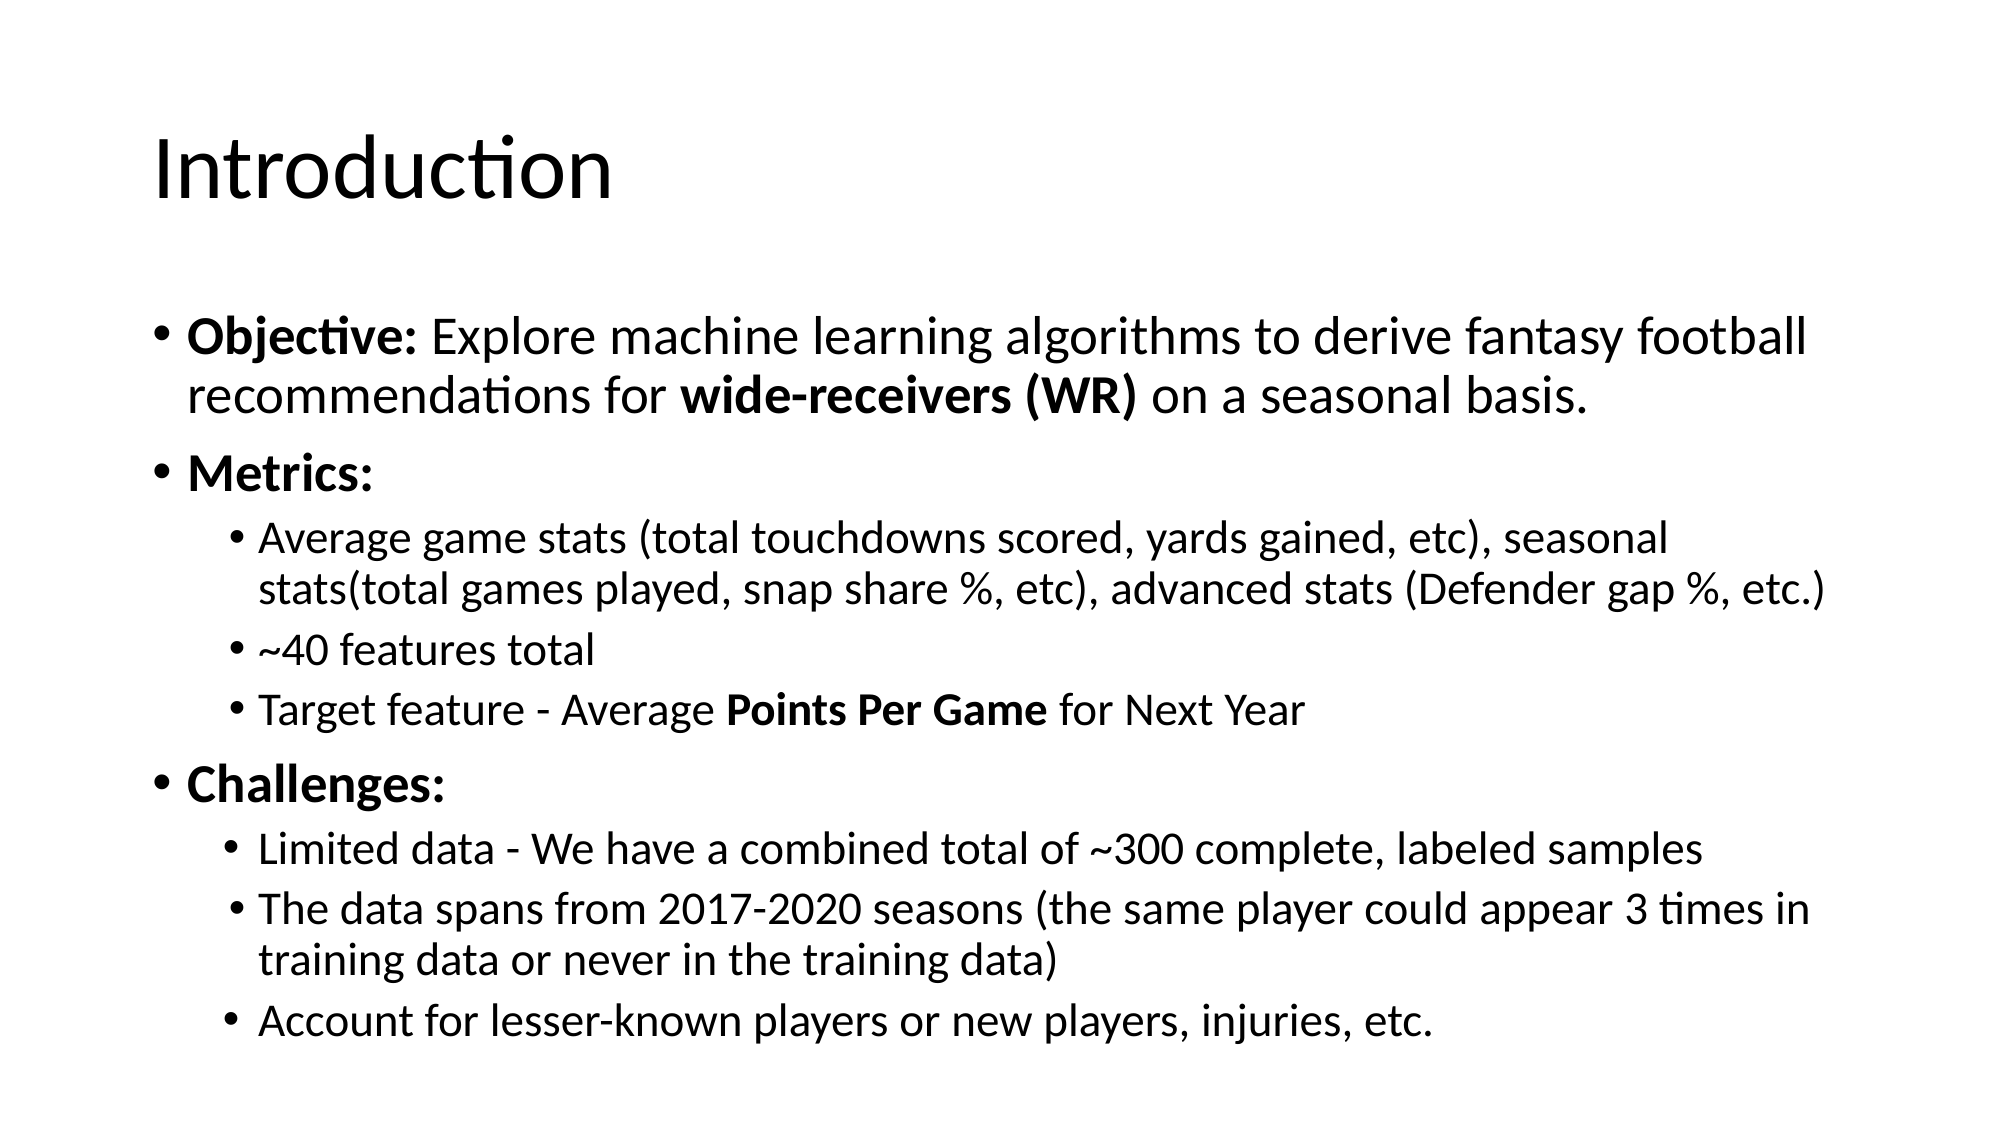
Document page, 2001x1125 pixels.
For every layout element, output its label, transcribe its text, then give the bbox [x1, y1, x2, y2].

list Objective: Explore machine learning algorithms to derive fantasy football recommendations for wide-receivers (WR) on a seasonal basis. Metrics: Average game stats (total touchdowns scored, yards gained, etc), seasonal stats(total games played, snap share %, etc), advanced stats (Defender gap %, etc.) ~40 features total Target feature - Average Points Per Game for Next Year Challenges: Limited data - We have a combined total of ~300 complete, labeled samples The data spans from 2017-2020 seasons (the same player could appear 3 times in training data or never in the training data) Account for lesser-known players or new players, injuries, etc. [137, 299, 1863, 1070]
title Introduction [137, 59, 1863, 278]
